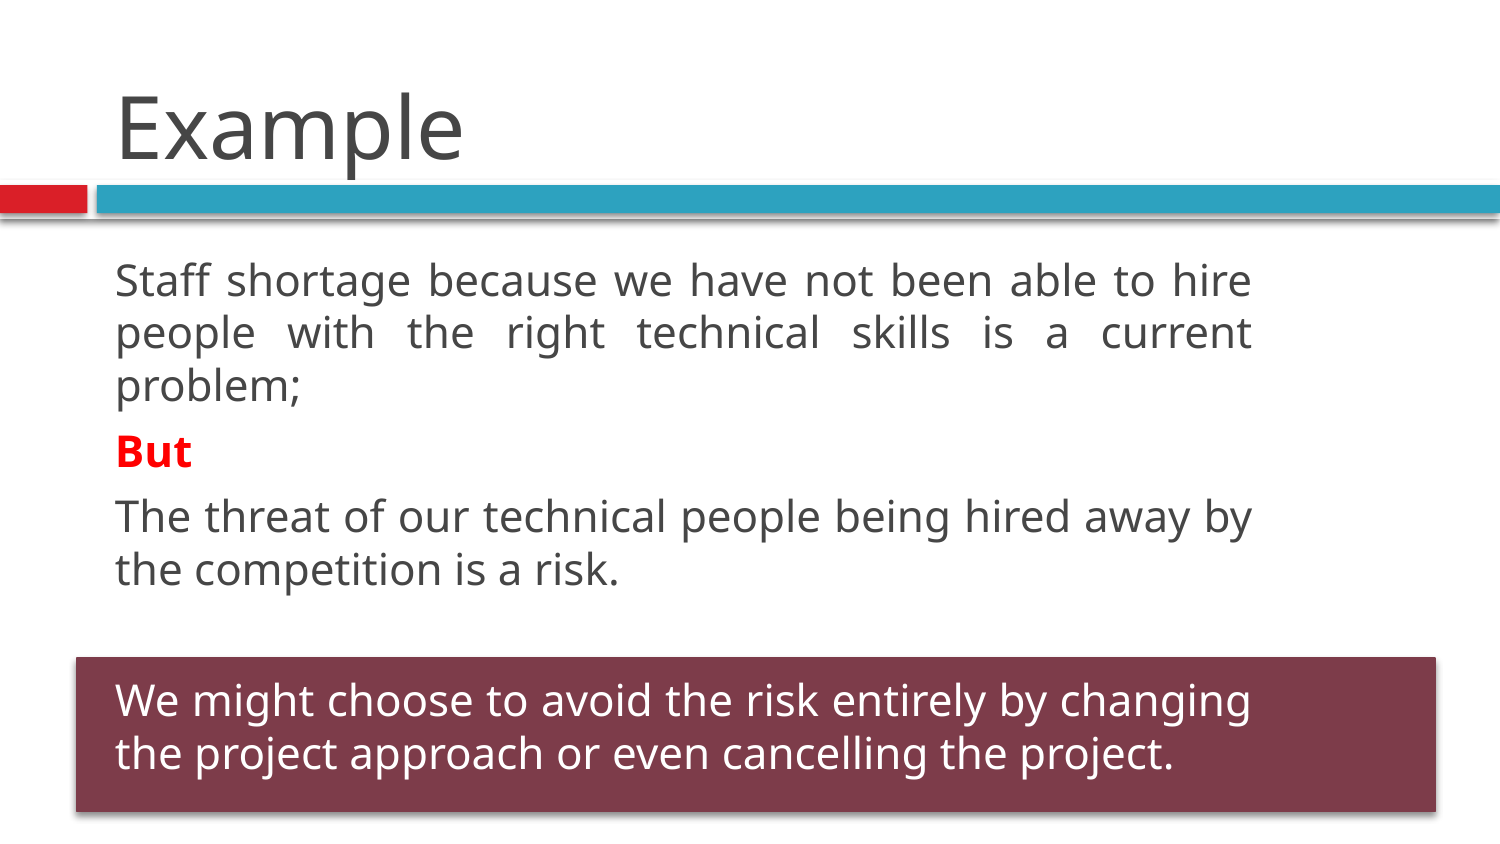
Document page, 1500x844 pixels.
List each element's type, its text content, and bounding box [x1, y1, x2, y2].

list Staff shortage because we have not been able to hire people with the right technical skills is a current problem; But The threat of our technical people being hired away by the competition is a risk. We might choose to avoid the risk entirely by changing the project approach or even cancelling the project. [100, 244, 1269, 844]
text_box [1269, 657, 1436, 812]
title Example [99, 19, 1438, 185]
text_box [76, 657, 100, 812]
